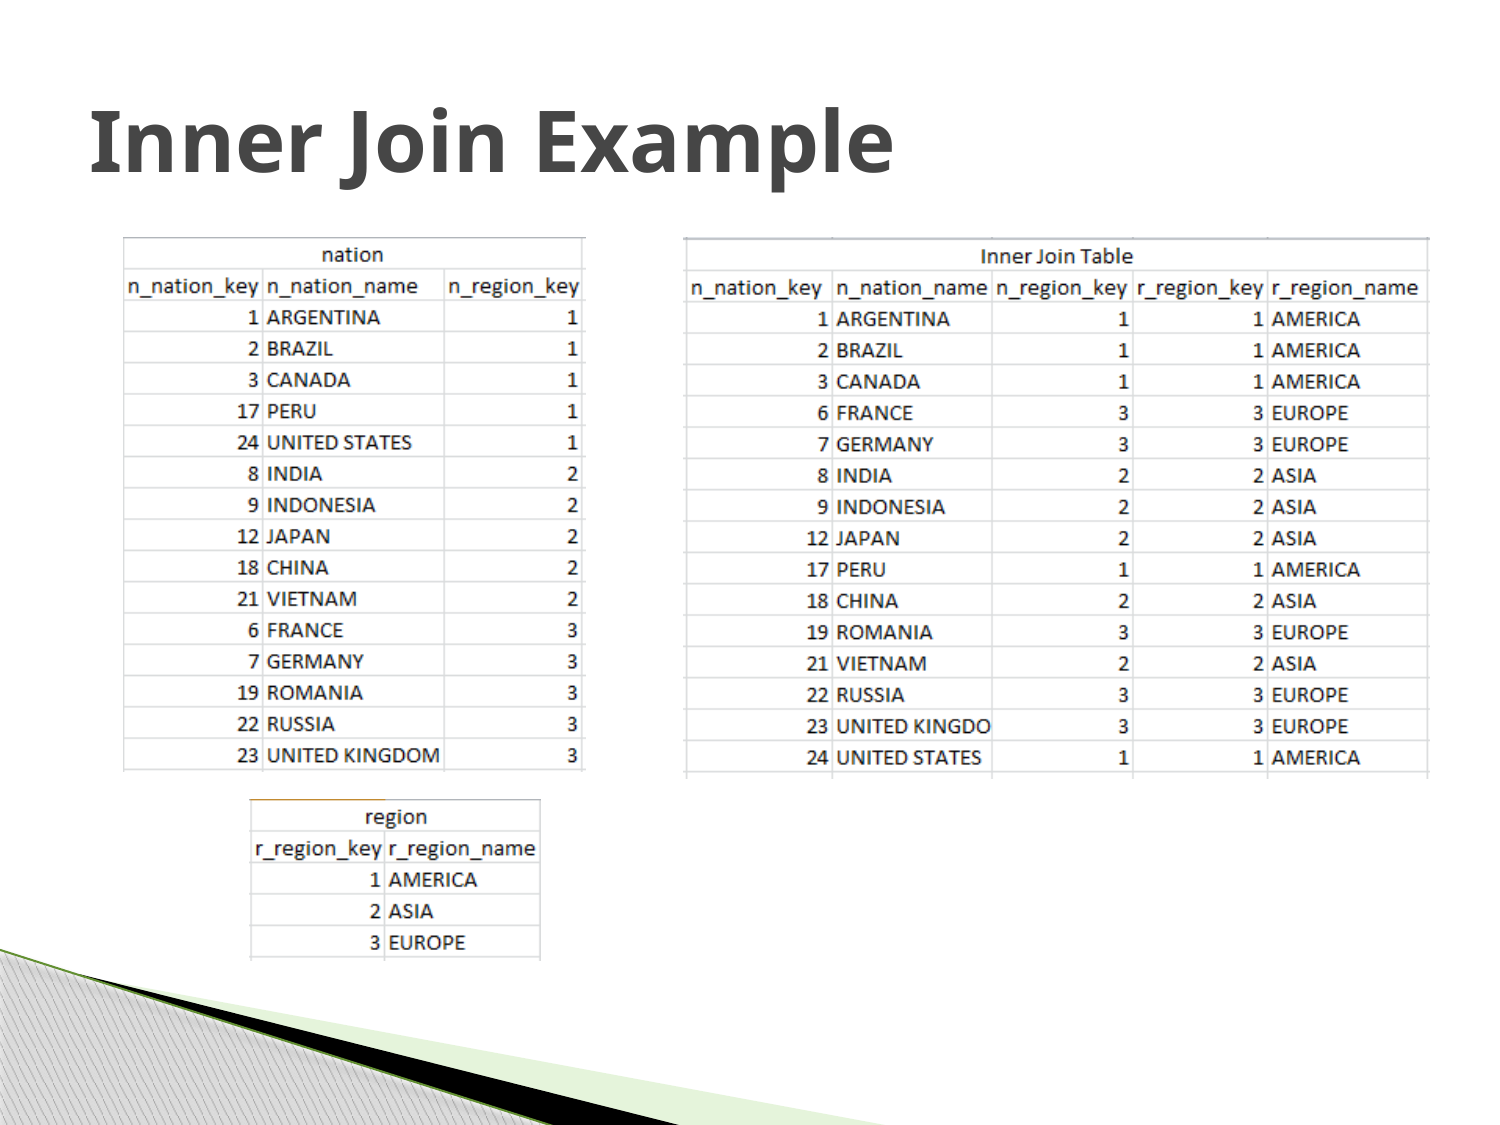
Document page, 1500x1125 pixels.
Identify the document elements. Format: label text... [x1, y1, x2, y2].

title Inner Join Example [75, 45, 1425, 233]
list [122, 237, 586, 773]
picture [683, 237, 1430, 779]
picture [249, 799, 541, 962]
